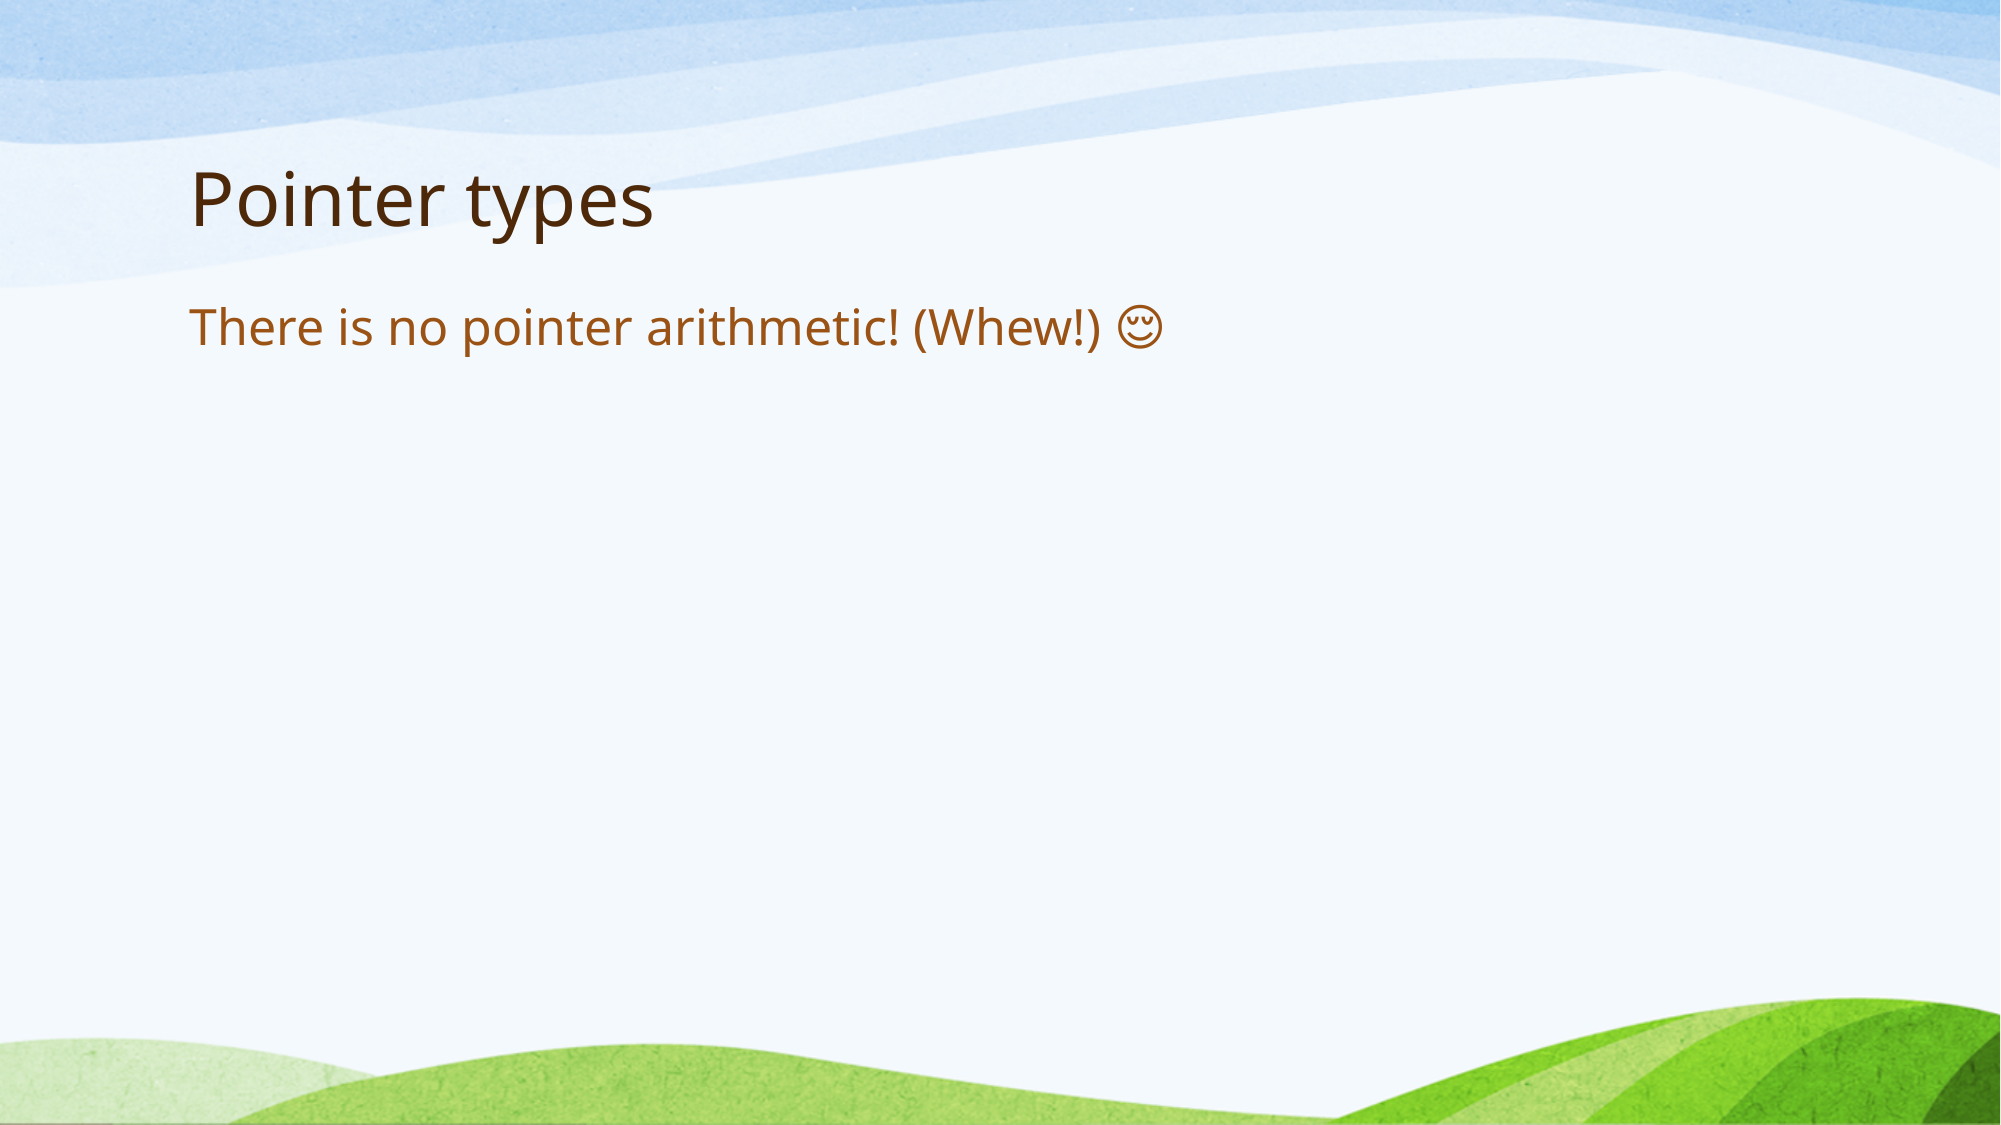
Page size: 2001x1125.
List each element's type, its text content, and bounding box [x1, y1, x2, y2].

list There is no pointer arithmetic! (Whew!) 😌 [174, 287, 1825, 982]
title Pointer types [174, 50, 1825, 250]
picture [0, 0, 2001, 1125]
